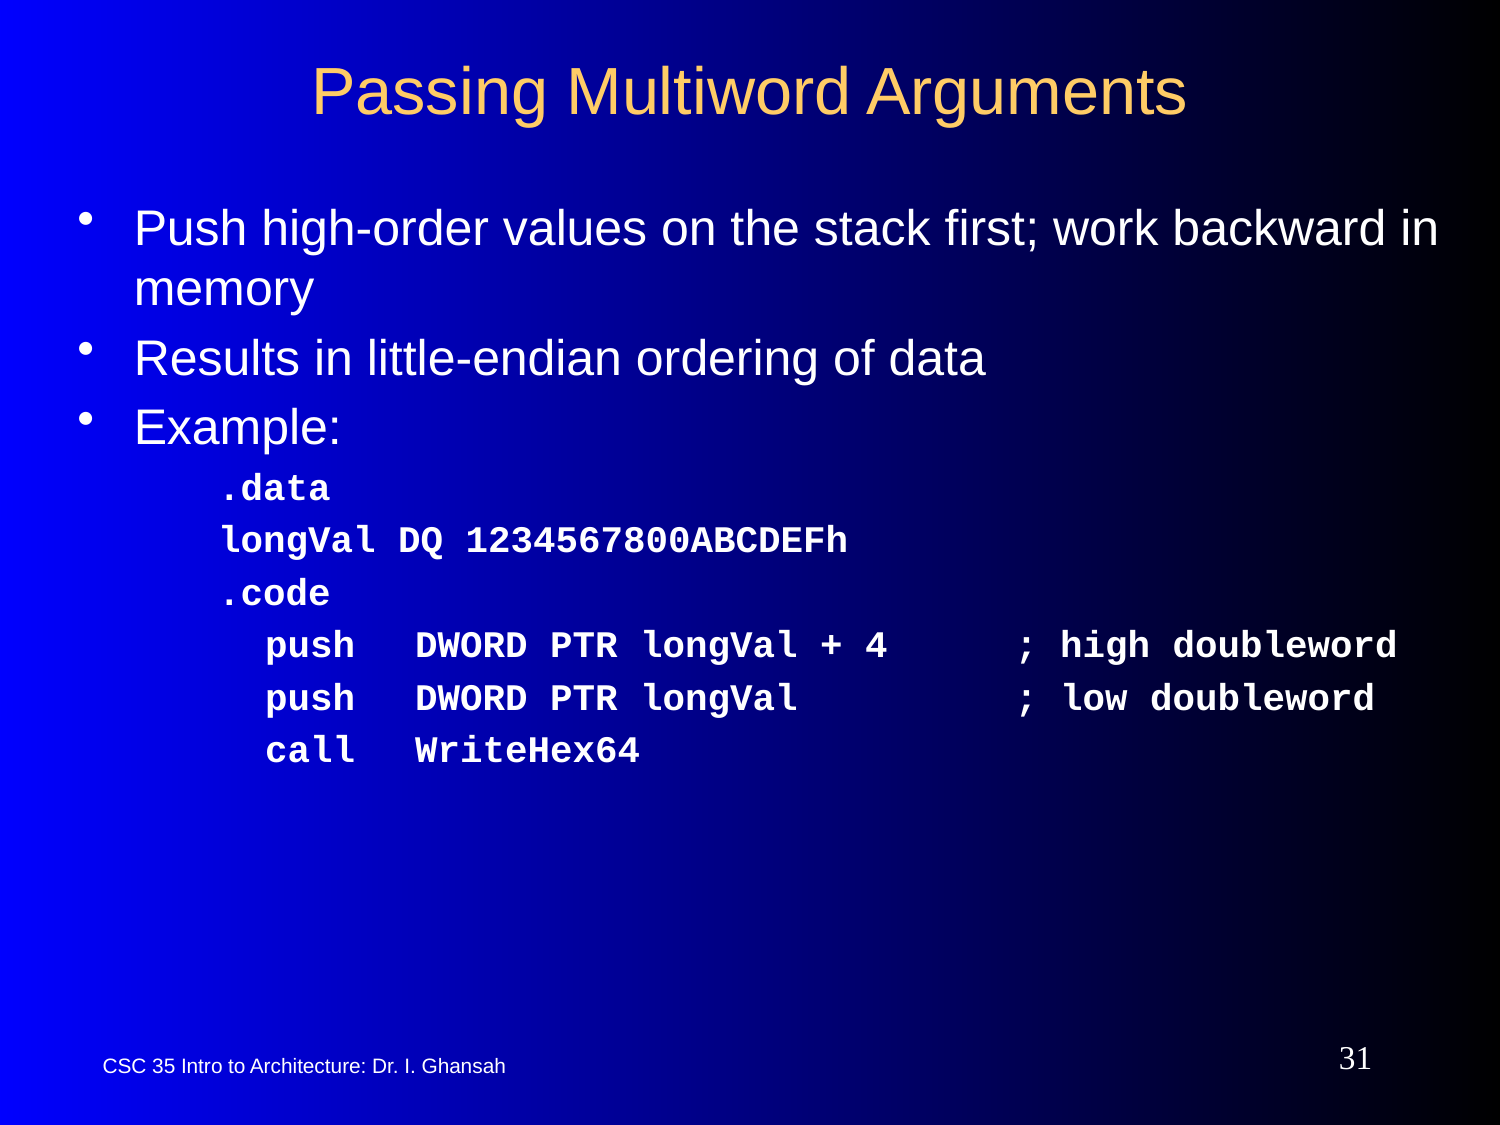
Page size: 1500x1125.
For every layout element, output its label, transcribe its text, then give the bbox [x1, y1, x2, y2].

title Passing Multiword Arguments [112, 37, 1388, 138]
footer CSC 35 Intro to Architecture: Dr. I. Ghansah [87, 1040, 775, 1091]
list Push high-order values on the stack first; work backward in memory Results in little-endian ordering of data Example: .data longVal DQ 1234567800ABCDEFh .code push DWORD PTR longVal + 4 ; high doubleword push DWORD PTR longVal ; low doubleword call WriteHex64 [62, 187, 1500, 925]
slide_number 31 [1224, 1025, 1388, 1088]
